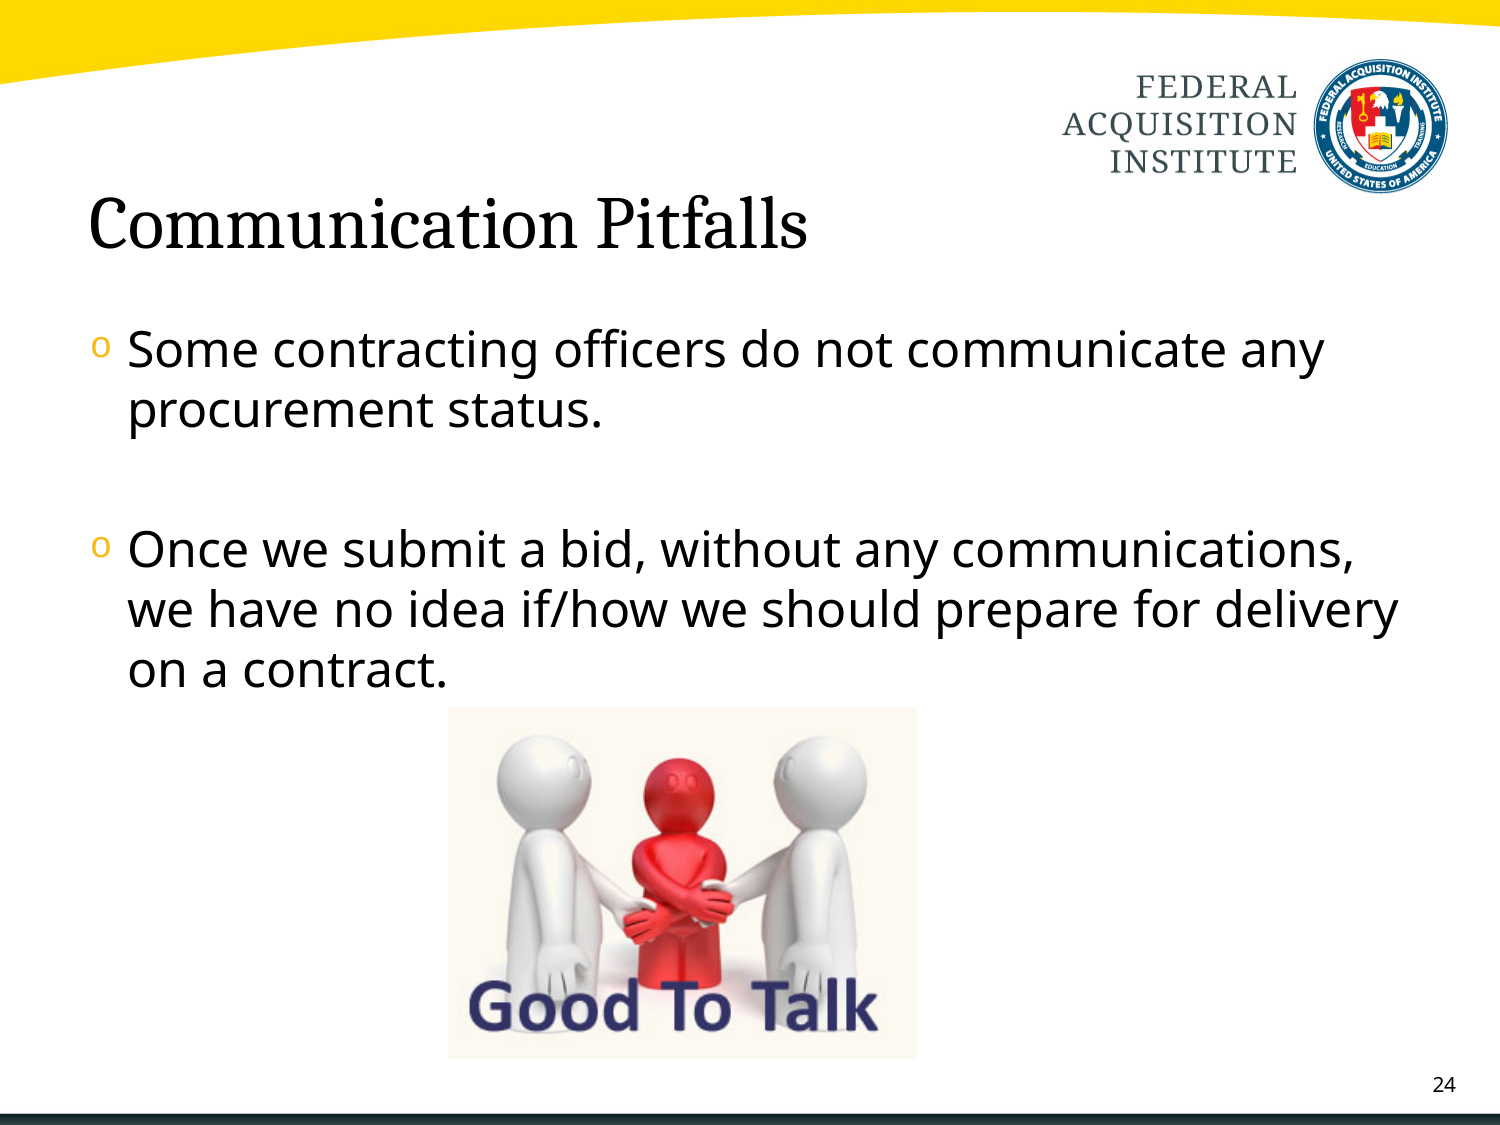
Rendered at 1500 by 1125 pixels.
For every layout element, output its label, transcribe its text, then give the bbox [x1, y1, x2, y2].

title Communication Pitfalls [75, 172, 1054, 282]
list Some contracting officers do not communicate any procurement status. Once we submit a bid, without any communications, we have no idea if/how we should prepare for delivery on a contract. [75, 309, 1425, 708]
picture [0, 0, 1500, 1125]
slide_number 24 [1415, 1047, 1474, 1107]
